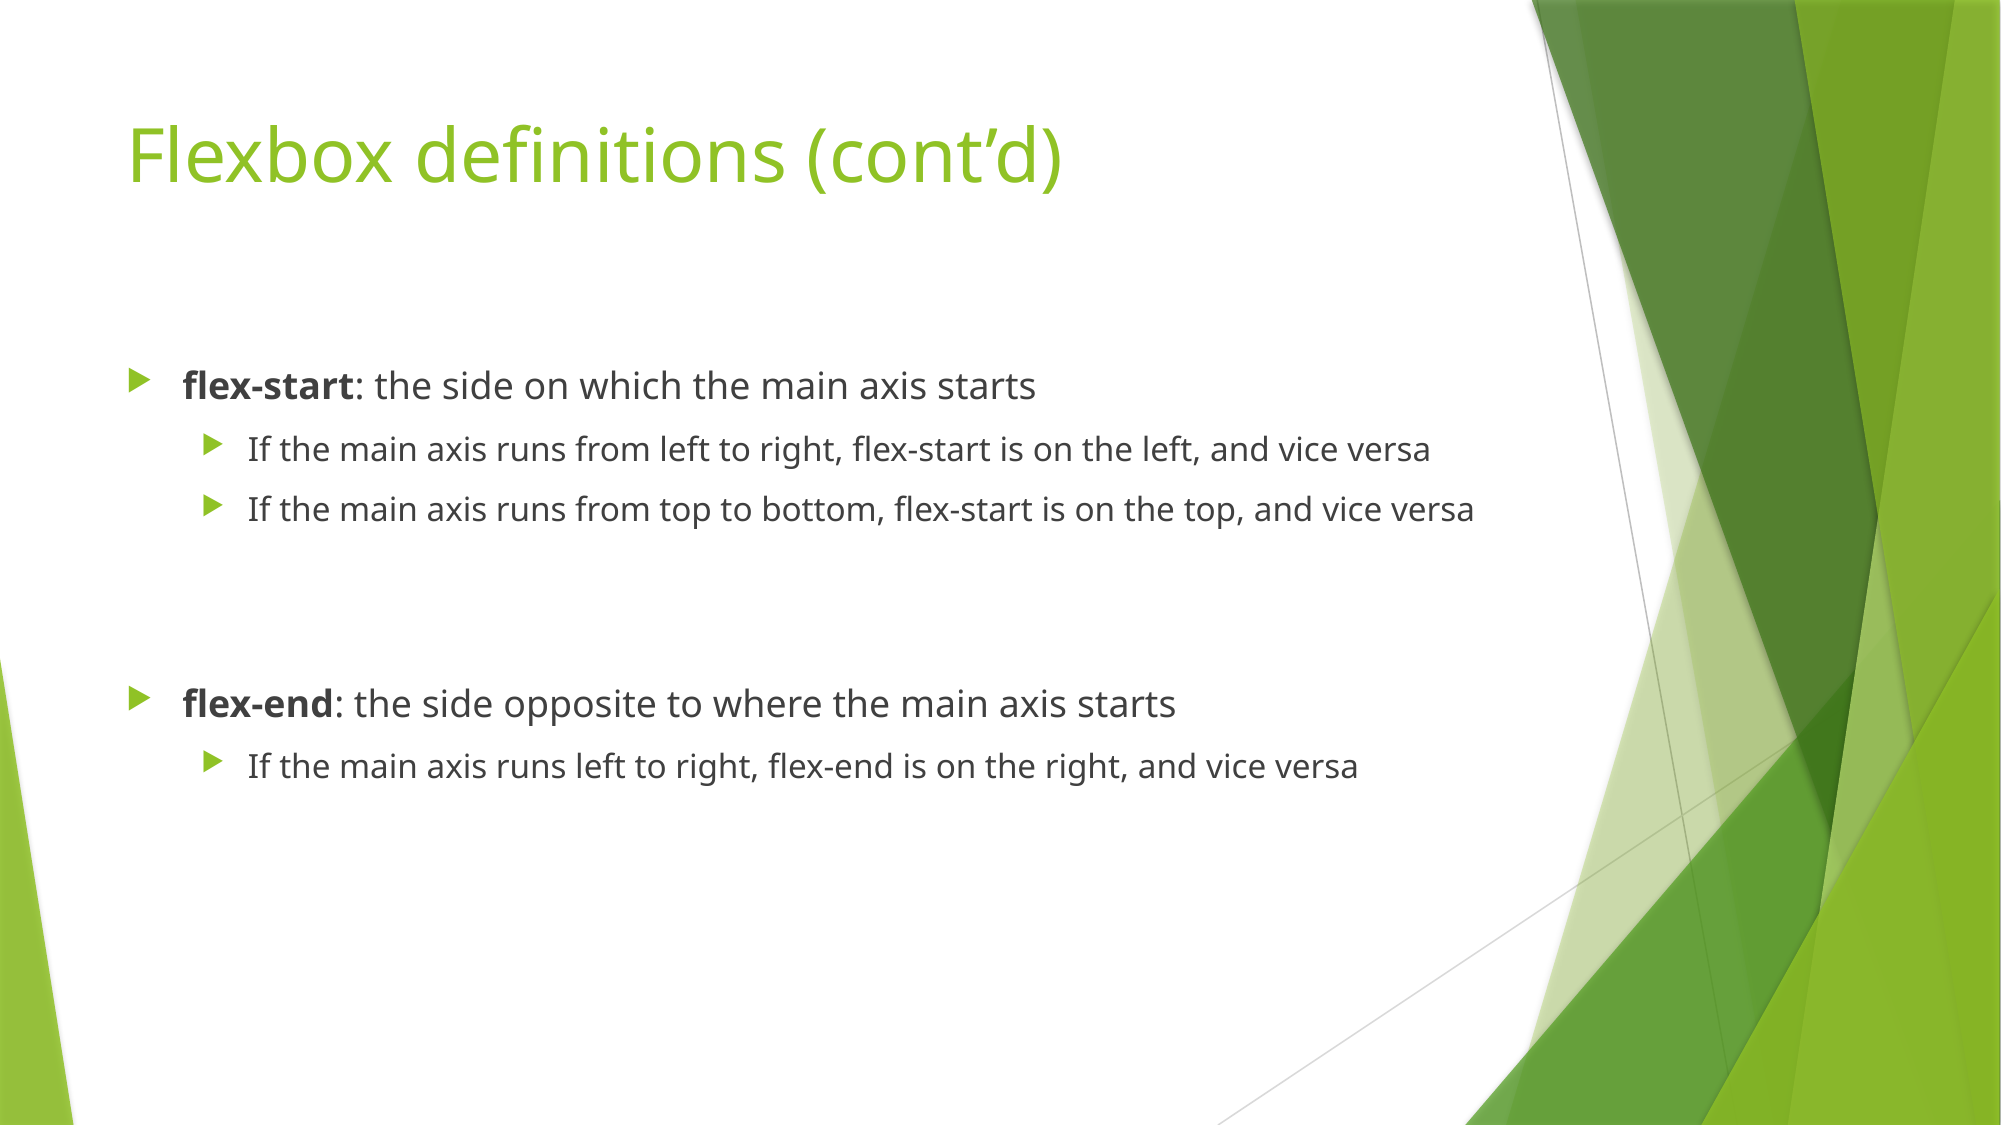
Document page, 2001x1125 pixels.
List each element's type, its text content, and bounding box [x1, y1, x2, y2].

list flex-start: the side on which the main axis starts If the main axis runs from left to right, flex-start is on the left, and vice versa If the main axis runs from top to bottom, flex-start is on the top, and vice versa flex-end: the side opposite to where the main axis starts If the main axis runs left to right, flex-end is on the right, and vice versa [111, 354, 1522, 992]
title Flexbox definitions (cont’d) [111, 99, 1522, 317]
